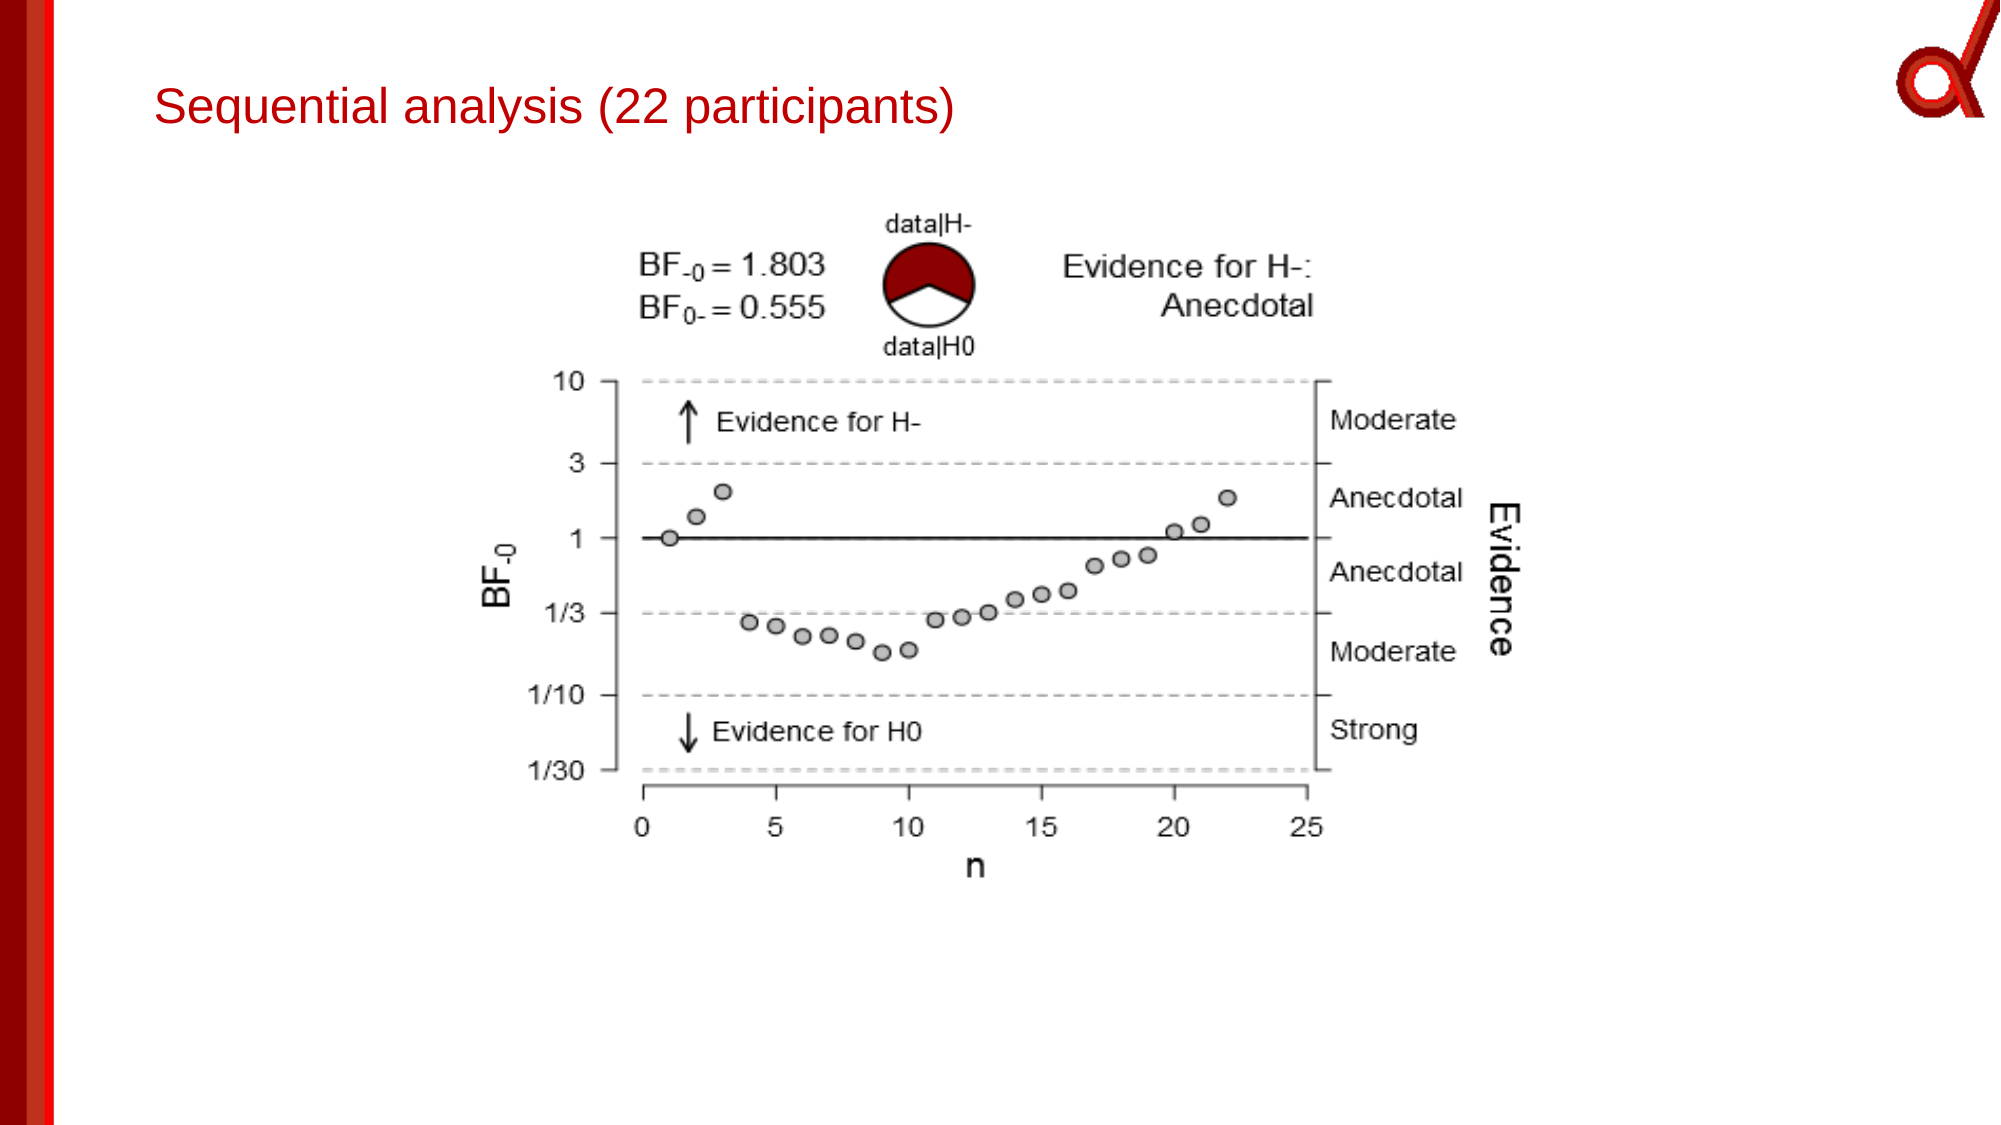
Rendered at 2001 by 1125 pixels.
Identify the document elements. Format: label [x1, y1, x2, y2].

picture [0, 0, 2000, 1125]
text_box [138, 71, 1844, 143]
